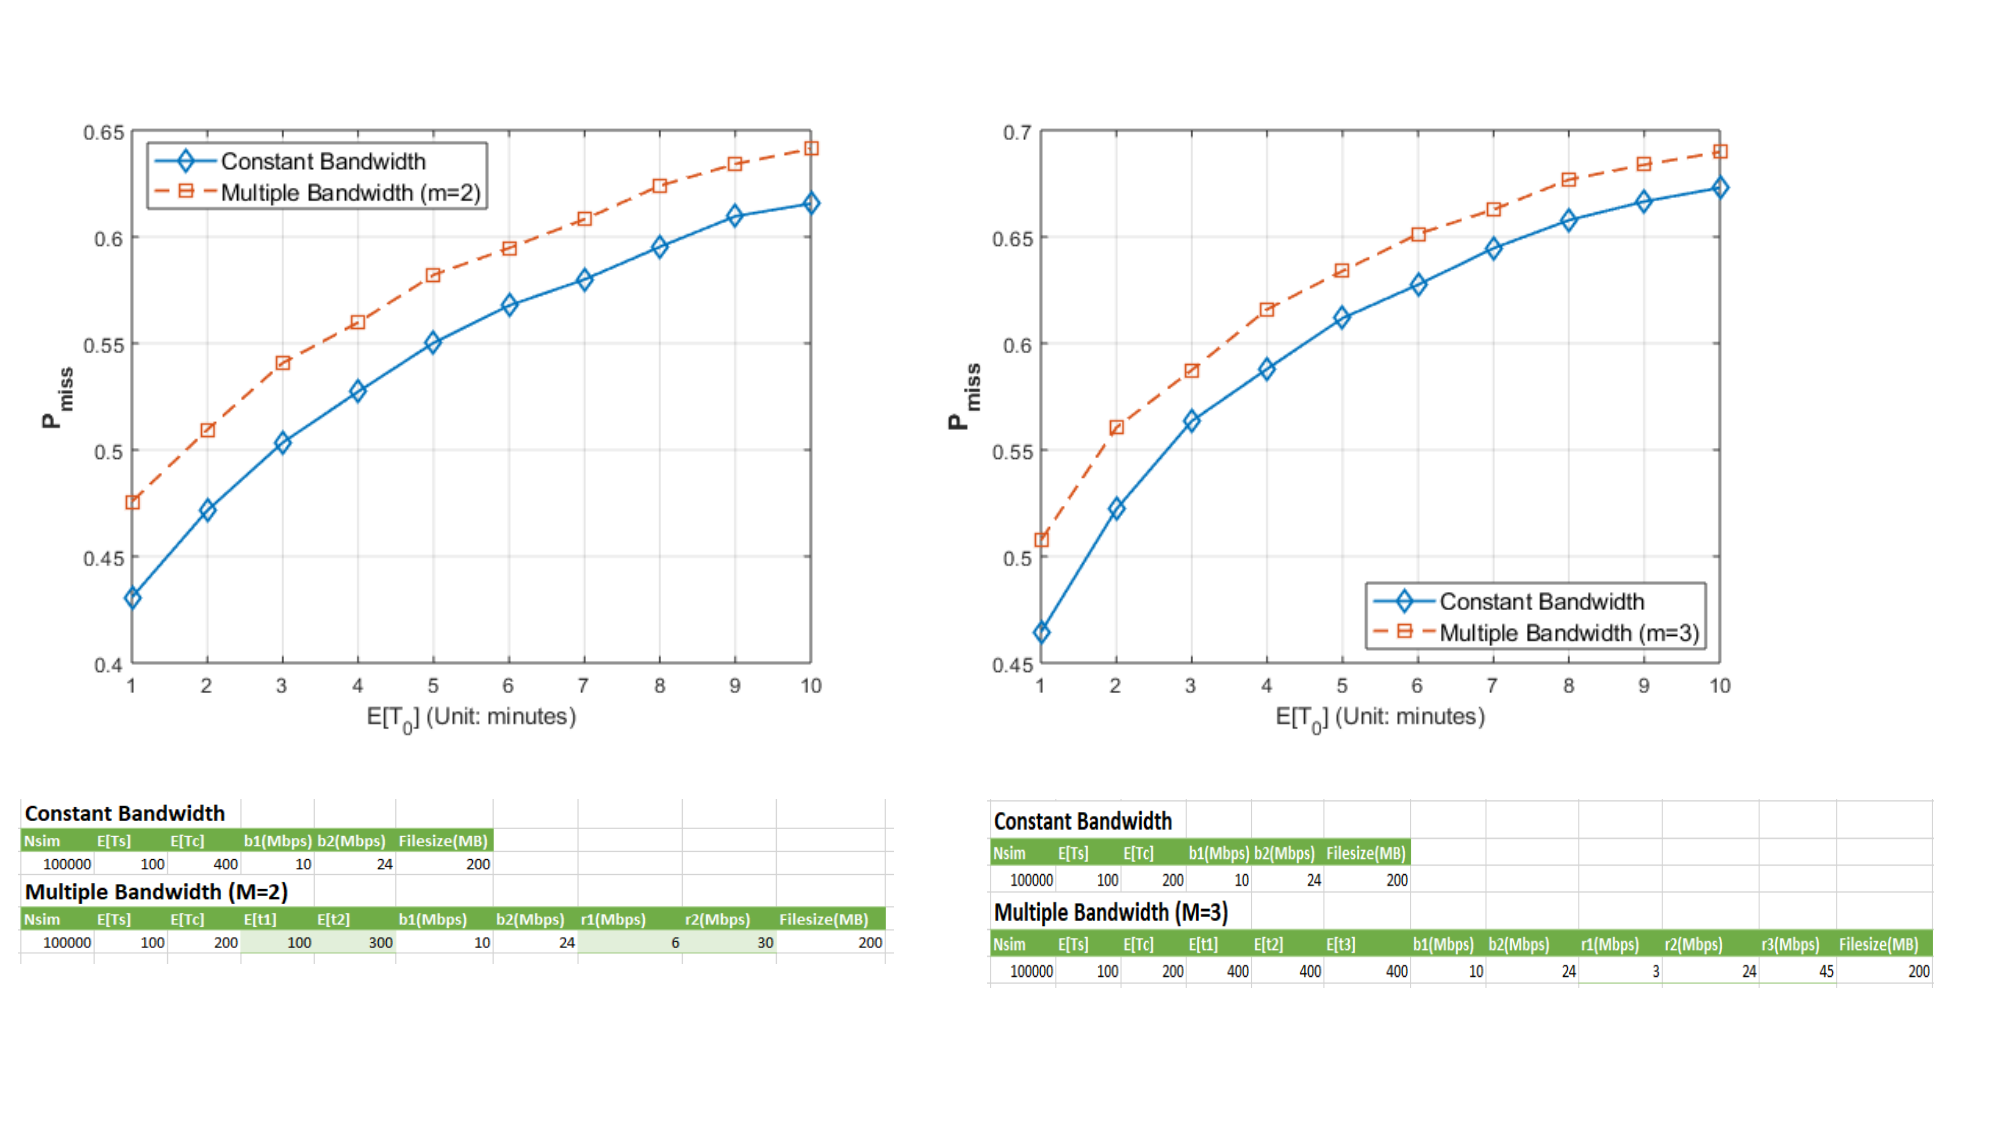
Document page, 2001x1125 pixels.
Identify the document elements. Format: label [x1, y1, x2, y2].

picture [927, 82, 1803, 740]
picture [18, 799, 894, 964]
picture [987, 799, 1934, 989]
picture [18, 82, 894, 740]
